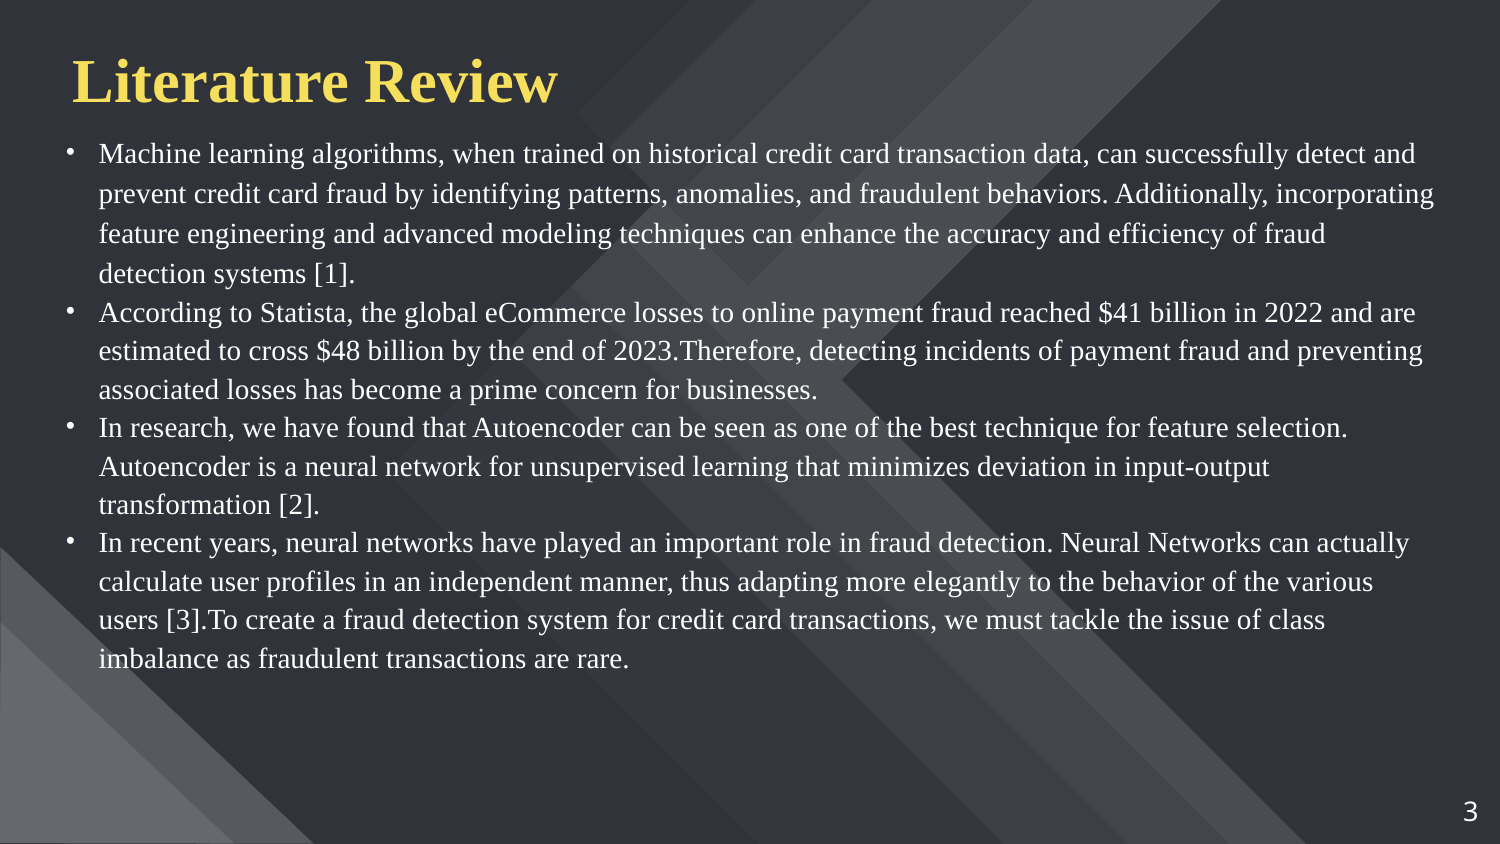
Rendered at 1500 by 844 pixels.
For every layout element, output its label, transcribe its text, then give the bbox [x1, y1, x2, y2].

subtitle Machine learning algorithms, when trained on historical credit card transaction data, can successfully detect and prevent credit card fraud by identifying patterns, anomalies, and fraudulent behaviors. Additionally, incorporating feature engineering and advanced modeling techniques can enhance the accuracy and efficiency of fraud detection systems [1]. According to Statista, the global eCommerce losses to online payment fraud reached $41 billion in 2022 and are estimated to cross $48 billion by the end of 2023.Therefore, detecting incidents of payment fraud and preventing associated losses has become a prime concern for businesses. In research, we have found that Autoencoder can be seen as one of the best technique for feature selection. Autoencoder is a neural network for unsupervised learning that minimizes deviation in input-output transformation [2]. In recent years, neural networks have played an important role in fraud detection. Neural Networks can actually calculate user profiles in an independent manner, thus adapting more elegantly to the behavior of the various users [3].To create a fraud detection system for credit card transactions, we must tackle the issue of class imbalance as fraudulent transactions are rare. [46, 113, 1454, 768]
slide_number ‹#› [1403, 779, 1494, 844]
title Literature Review [57, 13, 1398, 98]
